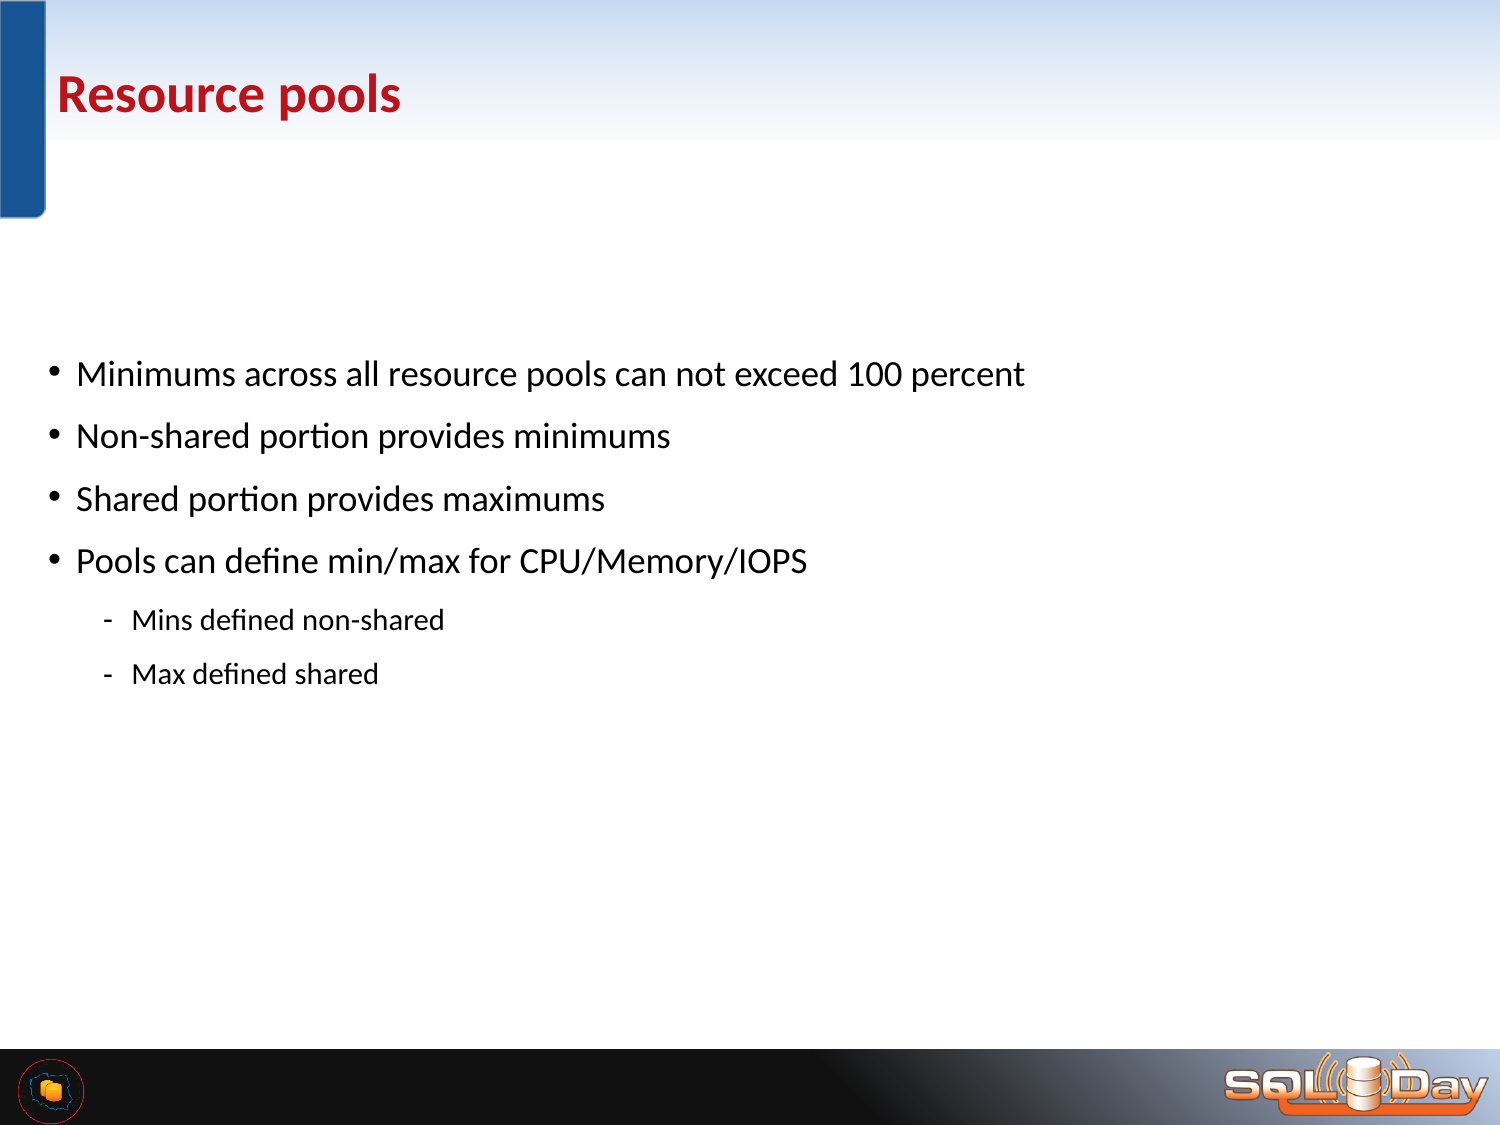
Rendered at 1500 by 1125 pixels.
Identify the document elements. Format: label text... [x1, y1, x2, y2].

picture [1224, 1052, 1489, 1116]
picture [0, 0, 46, 219]
picture [16, 1057, 85, 1125]
list Minimums across all resource pools can not exceed 100 percent Non-shared portion provides minimums Shared portion provides maximums Pools can define min/max for CPU/Memory/IOPS Mins defined non-shared Max defined shared [33, 341, 1136, 999]
title Resource pools [33, 42, 1136, 220]
